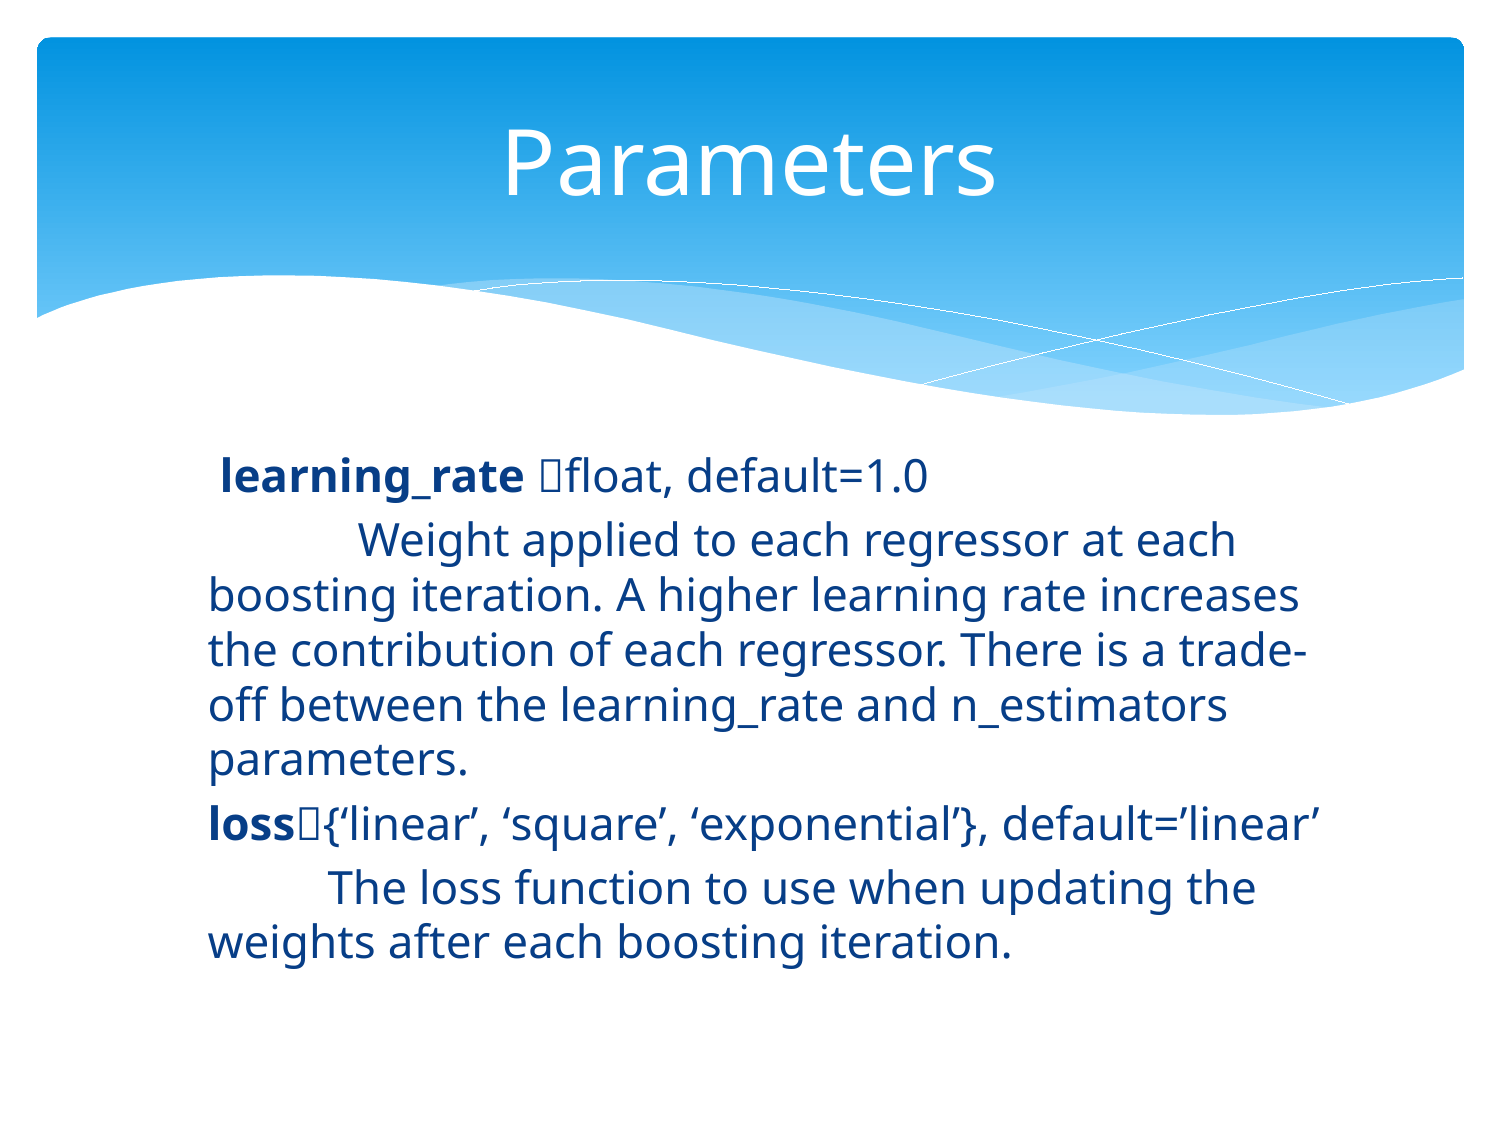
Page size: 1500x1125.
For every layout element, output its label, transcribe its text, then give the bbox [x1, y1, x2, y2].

title Parameters [75, 55, 1425, 261]
list learning_rate float, default=1.0 Weight applied to each regressor at each boosting iteration. A higher learning rate increases the contribution of each regressor. There is a trade-off between the learning_rate and n_estimators parameters. loss{‘linear’, ‘square’, ‘exponential’}, default=’linear’ The loss function to use when updating the weights after each boosting iteration. [143, 438, 1359, 1005]
